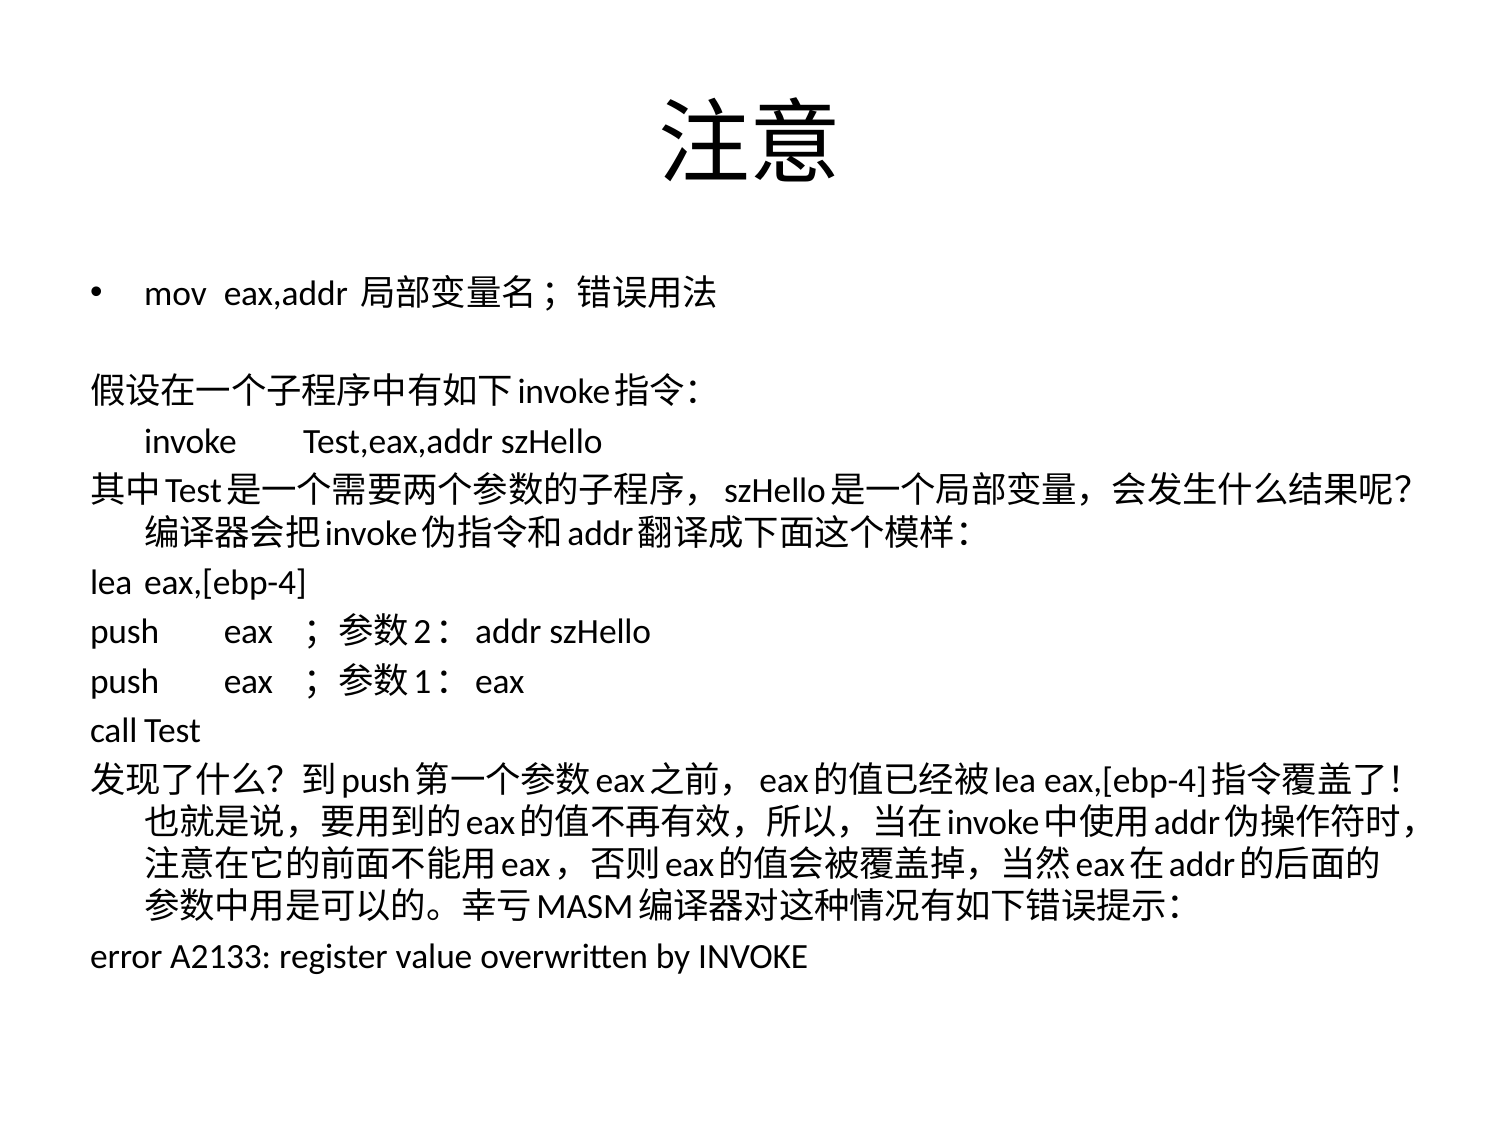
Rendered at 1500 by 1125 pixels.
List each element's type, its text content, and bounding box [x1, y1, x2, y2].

title 注意 [75, 45, 1425, 233]
list mov eax,addr 局部变量名 ；错误用法 假设在一个子程序中有如下invoke指令： invoke Test,eax,addr szHello 其中Test是一个需要两个参数的子程序，szHello是一个局部变量，会发生什么结果呢？编译器会把invoke伪指令和addr翻译成下面这个模样： lea eax,[ebp-4] push eax ；参数2：addr szHello push eax ；参数1：eax call Test 发现了什么？到push第一个参数eax之前，eax的值已经被lea eax,[ebp-4]指令覆盖了！也就是说，要用到的eax的值不再有效，所以，当在invoke中使用addr伪操作符时，注意在它的前面不能用eax，否则eax的值会被覆盖掉，当然eax在addr的后面的参数中用是可以的。幸亏MASM编译器对这种情况有如下错误提示： error A2133: register value overwritten by INVOKE [75, 262, 1425, 1005]
